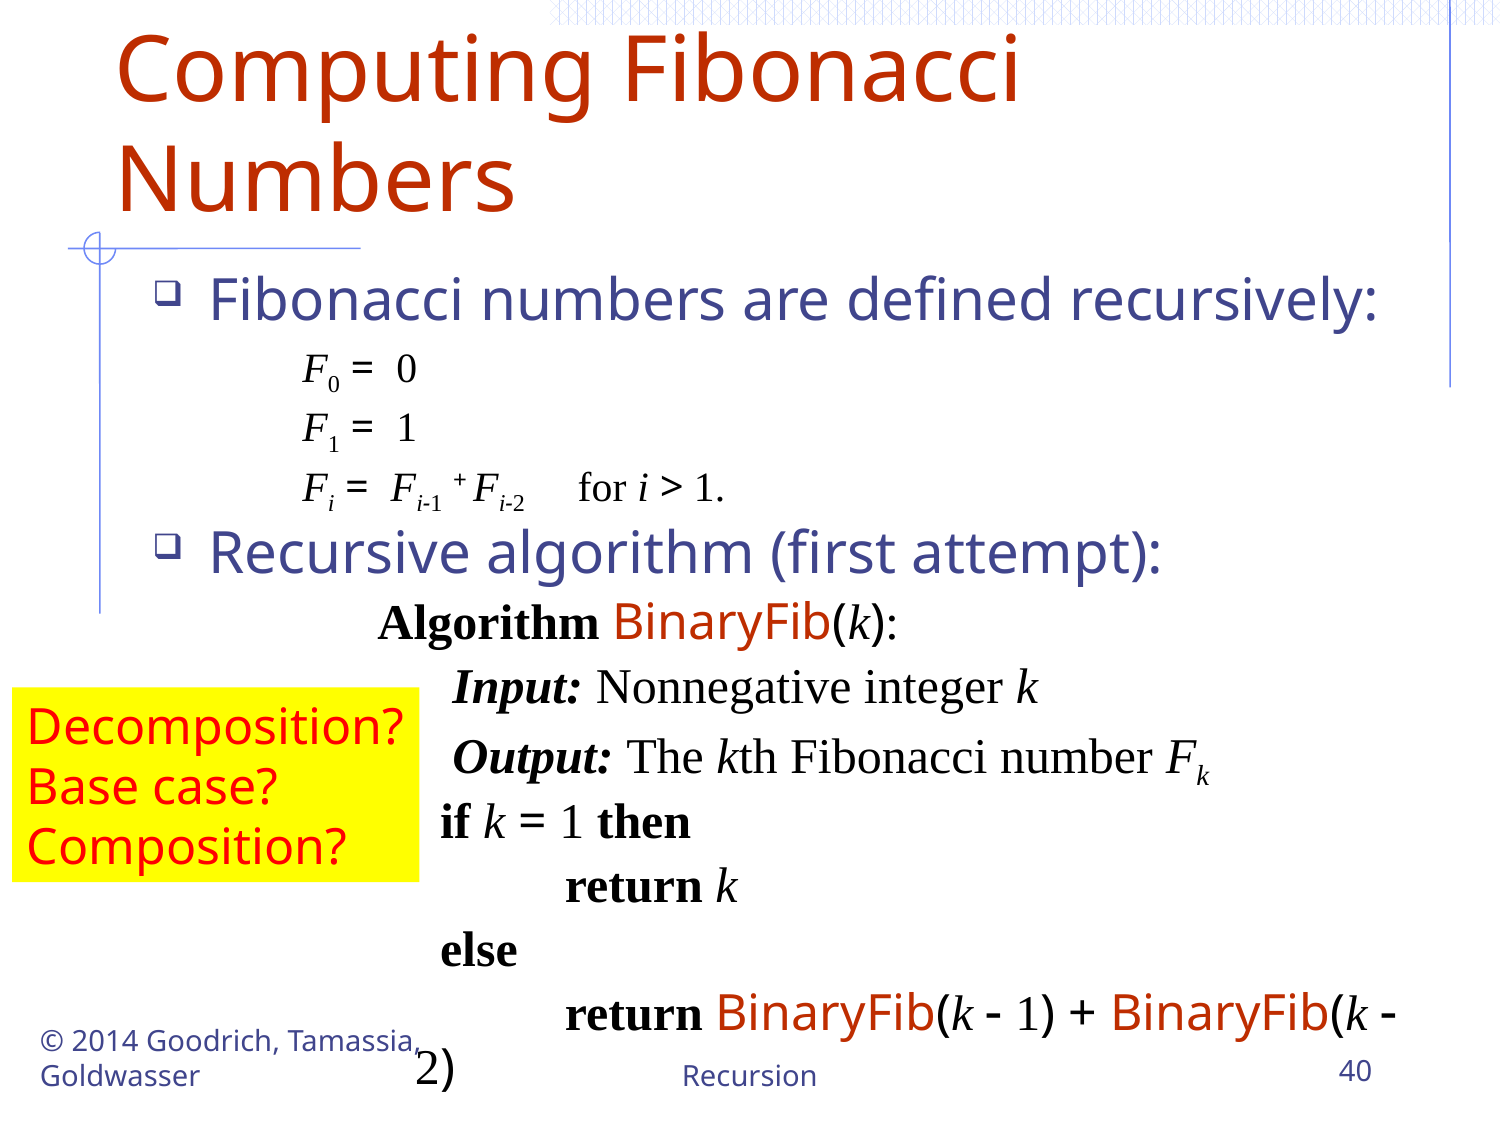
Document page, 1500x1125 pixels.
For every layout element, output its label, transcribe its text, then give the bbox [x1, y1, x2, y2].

title Computing Fibonacci Numbers [99, 50, 1375, 238]
text_box Decomposition? Base case? Composition? [12, 687, 420, 883]
slide_number 40 [1074, 1038, 1388, 1101]
slide_number © 2014 Goodrich, Tamassia, Goldwasser [24, 1024, 588, 1101]
footer Recursion [588, 1038, 988, 1101]
list Fibonacci numbers are defined recursively: F0 = 0 F1 = 1 Fi = Fi-1 + Fi-2 for i > 1. Recursive algorithm (first attempt): Algorithm BinaryFib(k): Input: Nonnegative integer k Output: The kth Fibonacci number Fk if k = 1 then return k else return BinaryFib(k - 1) + BinaryFib(k - 2) [137, 262, 1413, 1038]
